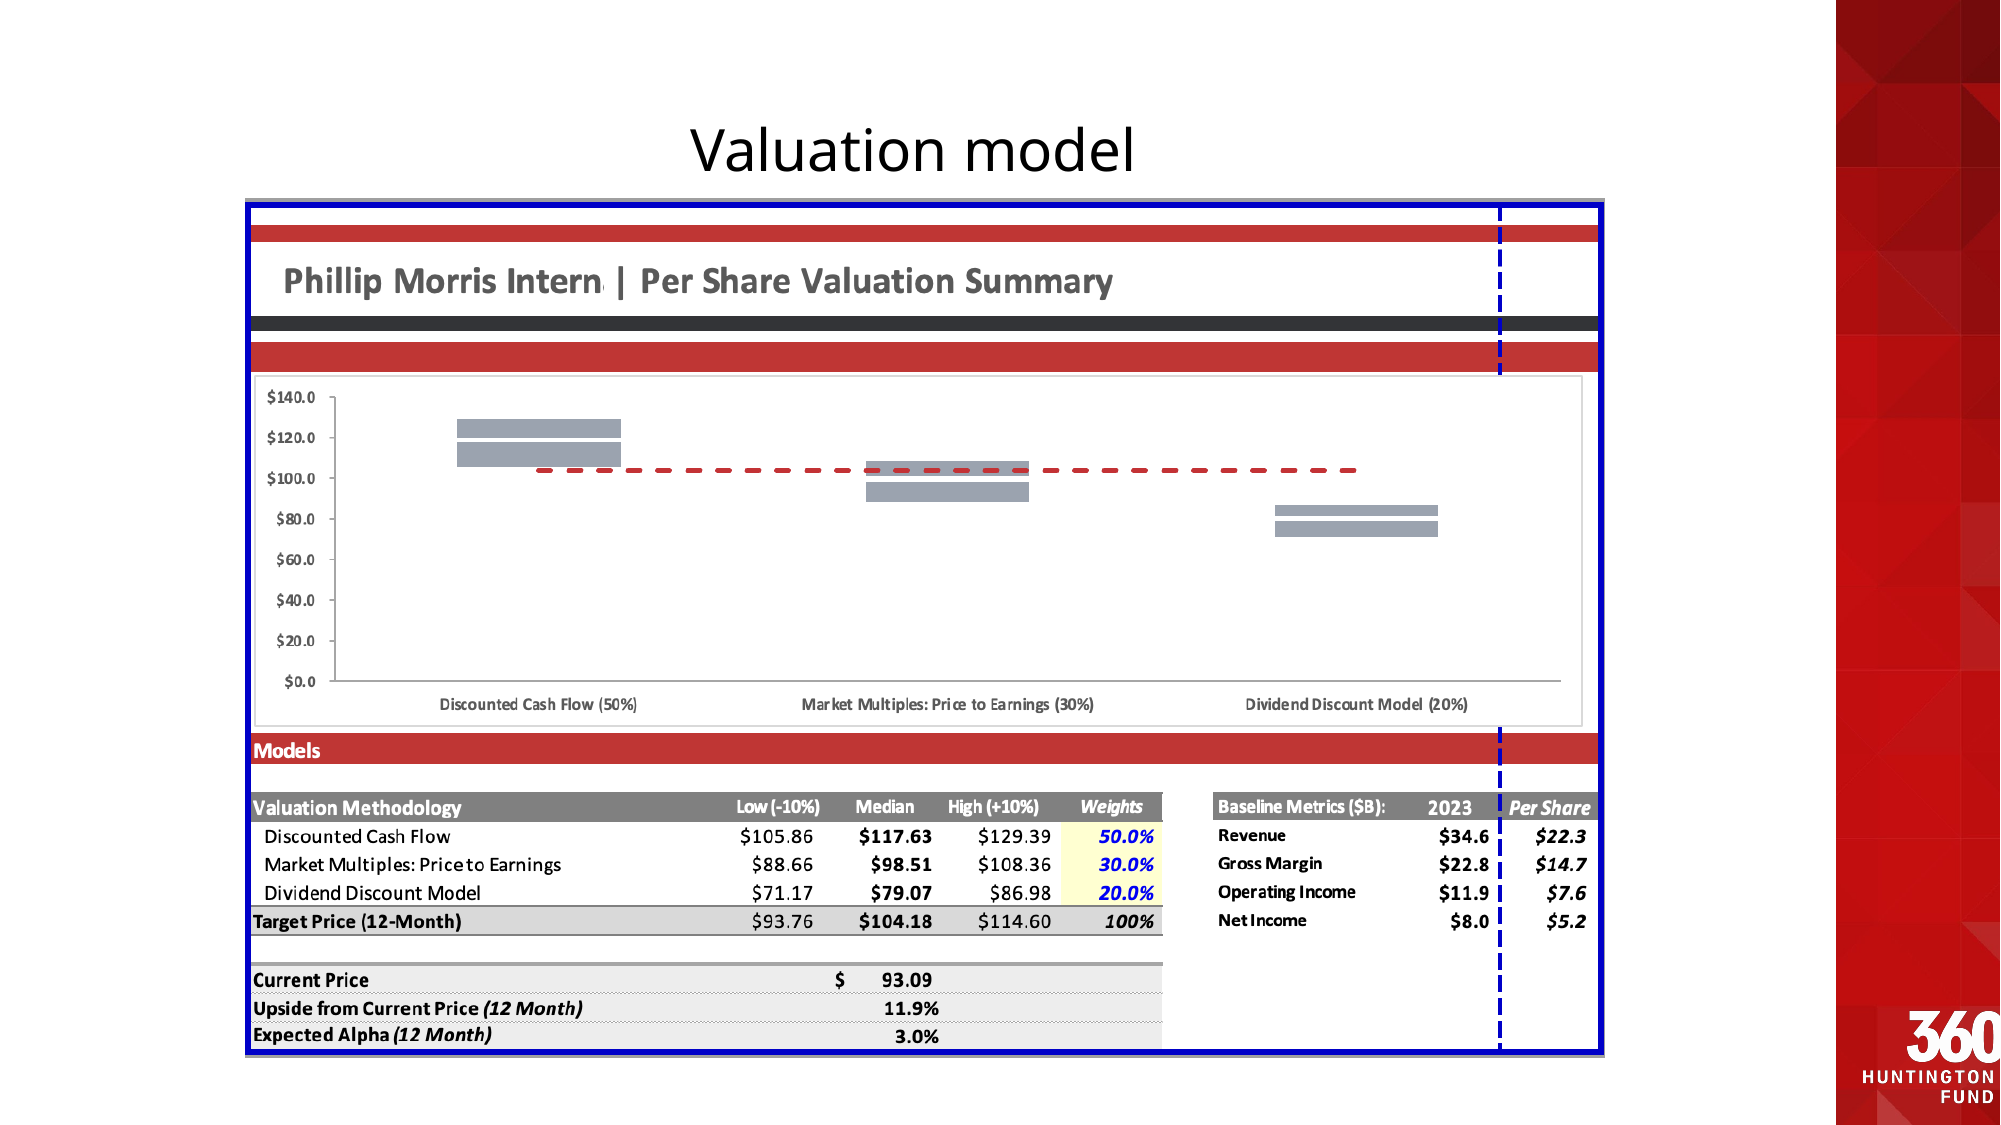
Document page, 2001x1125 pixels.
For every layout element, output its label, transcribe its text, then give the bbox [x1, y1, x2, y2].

picture [245, 198, 1605, 1058]
picture [1836, 0, 2000, 1125]
text_box Valuation model [70, 72, 1780, 198]
